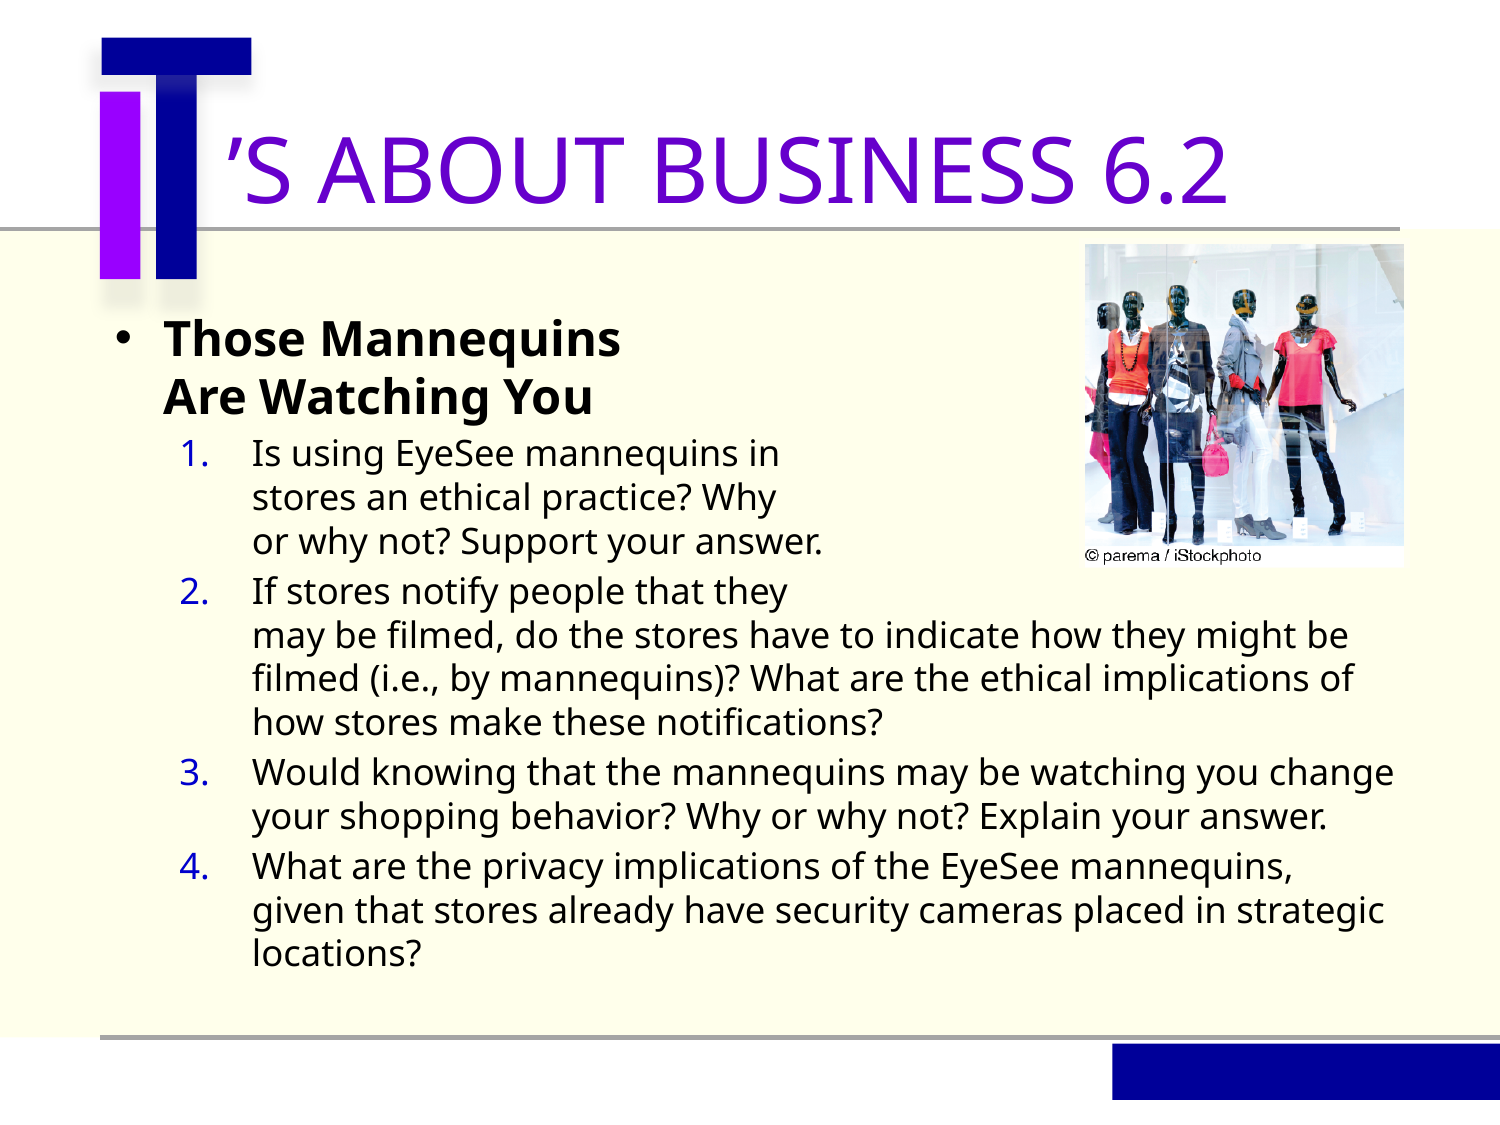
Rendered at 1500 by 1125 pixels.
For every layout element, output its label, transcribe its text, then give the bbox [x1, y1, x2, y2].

picture [1079, 238, 1410, 568]
list Those Mannequins Are Watching You Is using EyeSee mannequins in stores an ethical practice? Why or why not? Support your answer. If stores notify people that they may be filmed, do the stores have to indicate how they might be filmed (i.e., by mannequins)? What are the ethical implications of how stores make these notifications? Would knowing that the mannequins may be watching you change your shopping behavior? Why or why not? Explain your answer. What are the privacy implications of the EyeSee mannequins, given that stores already have security cameras placed in strategic locations? [99, 299, 1413, 1025]
list ’S ABOUT BUSINESS 6.2 [212, 104, 1488, 267]
